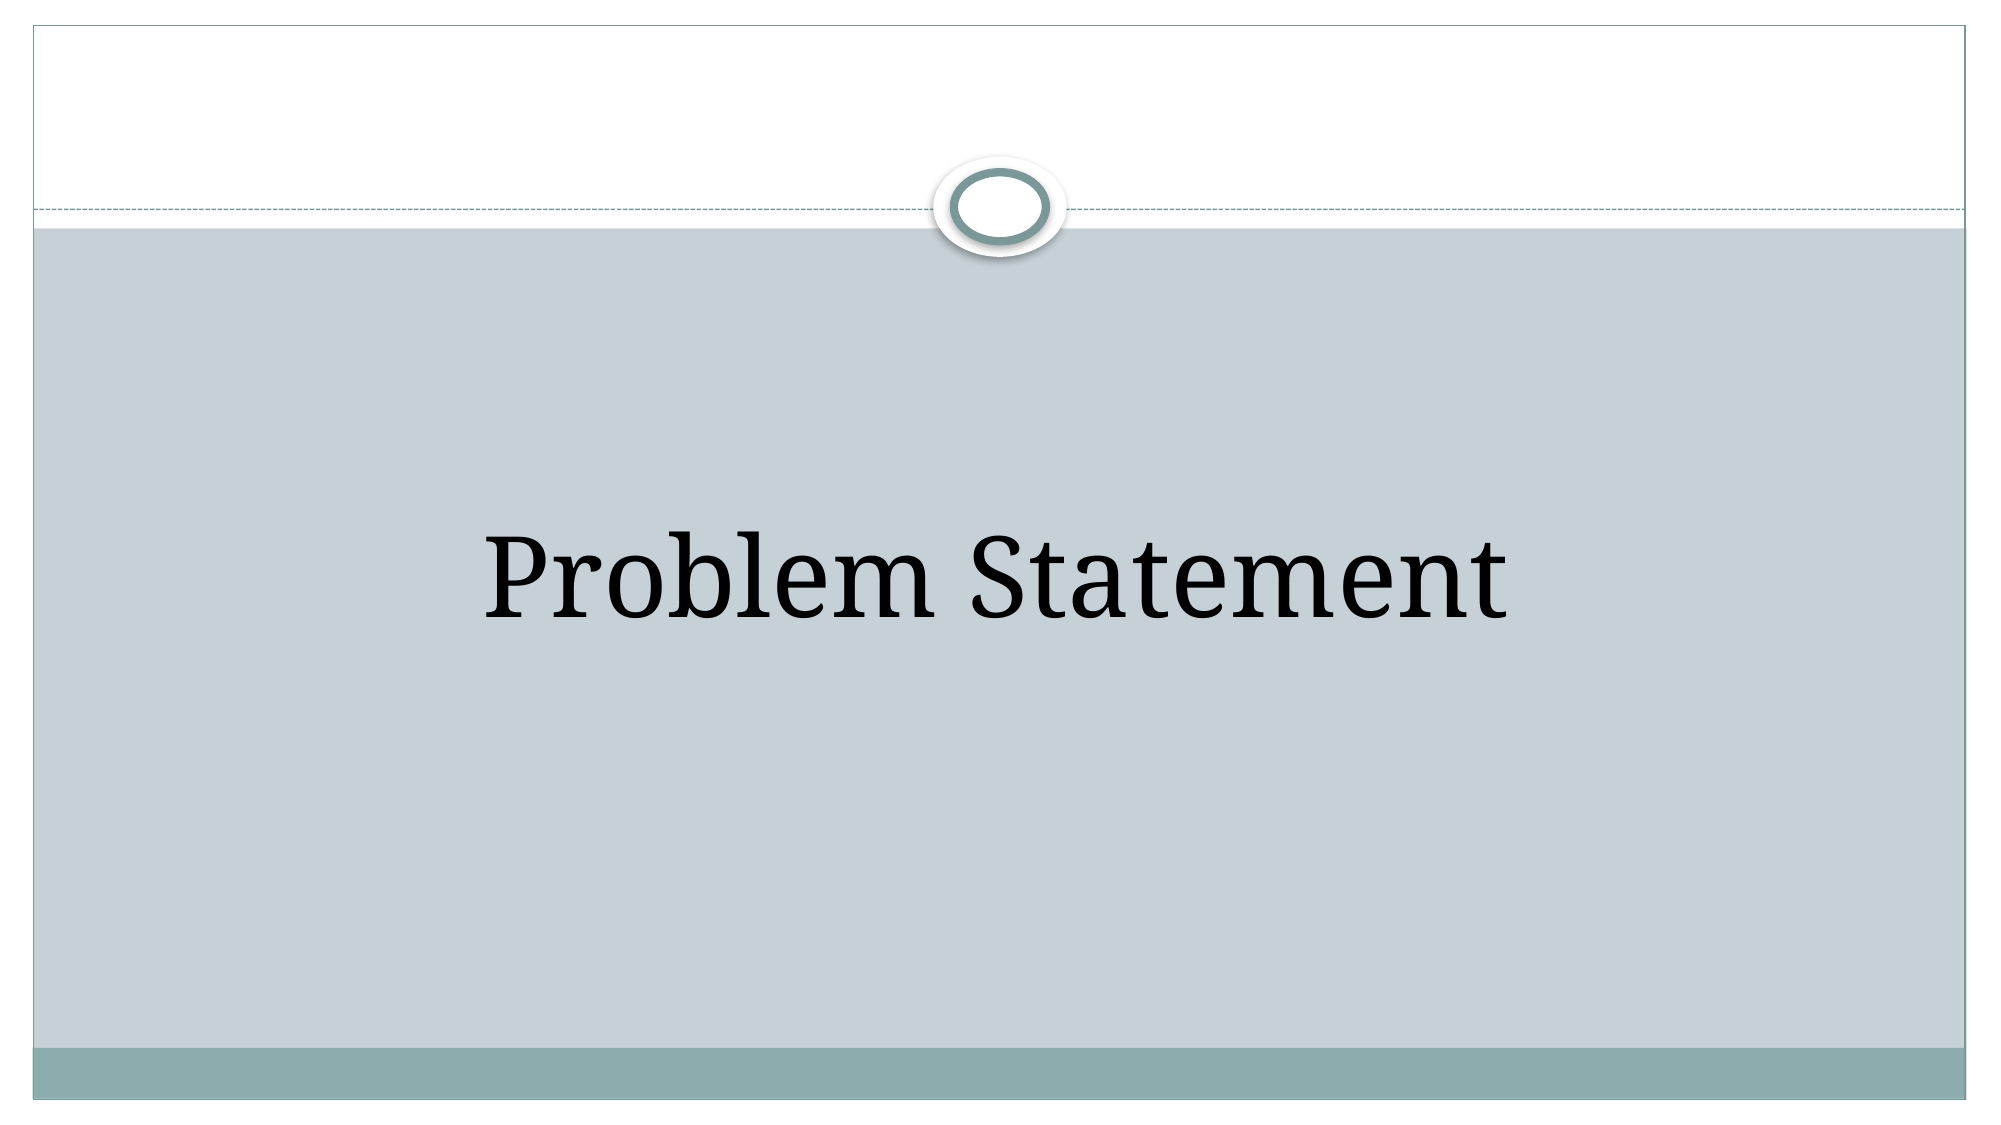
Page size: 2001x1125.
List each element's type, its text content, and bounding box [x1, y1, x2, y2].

list Problem Statement [66, 250, 1926, 1001]
